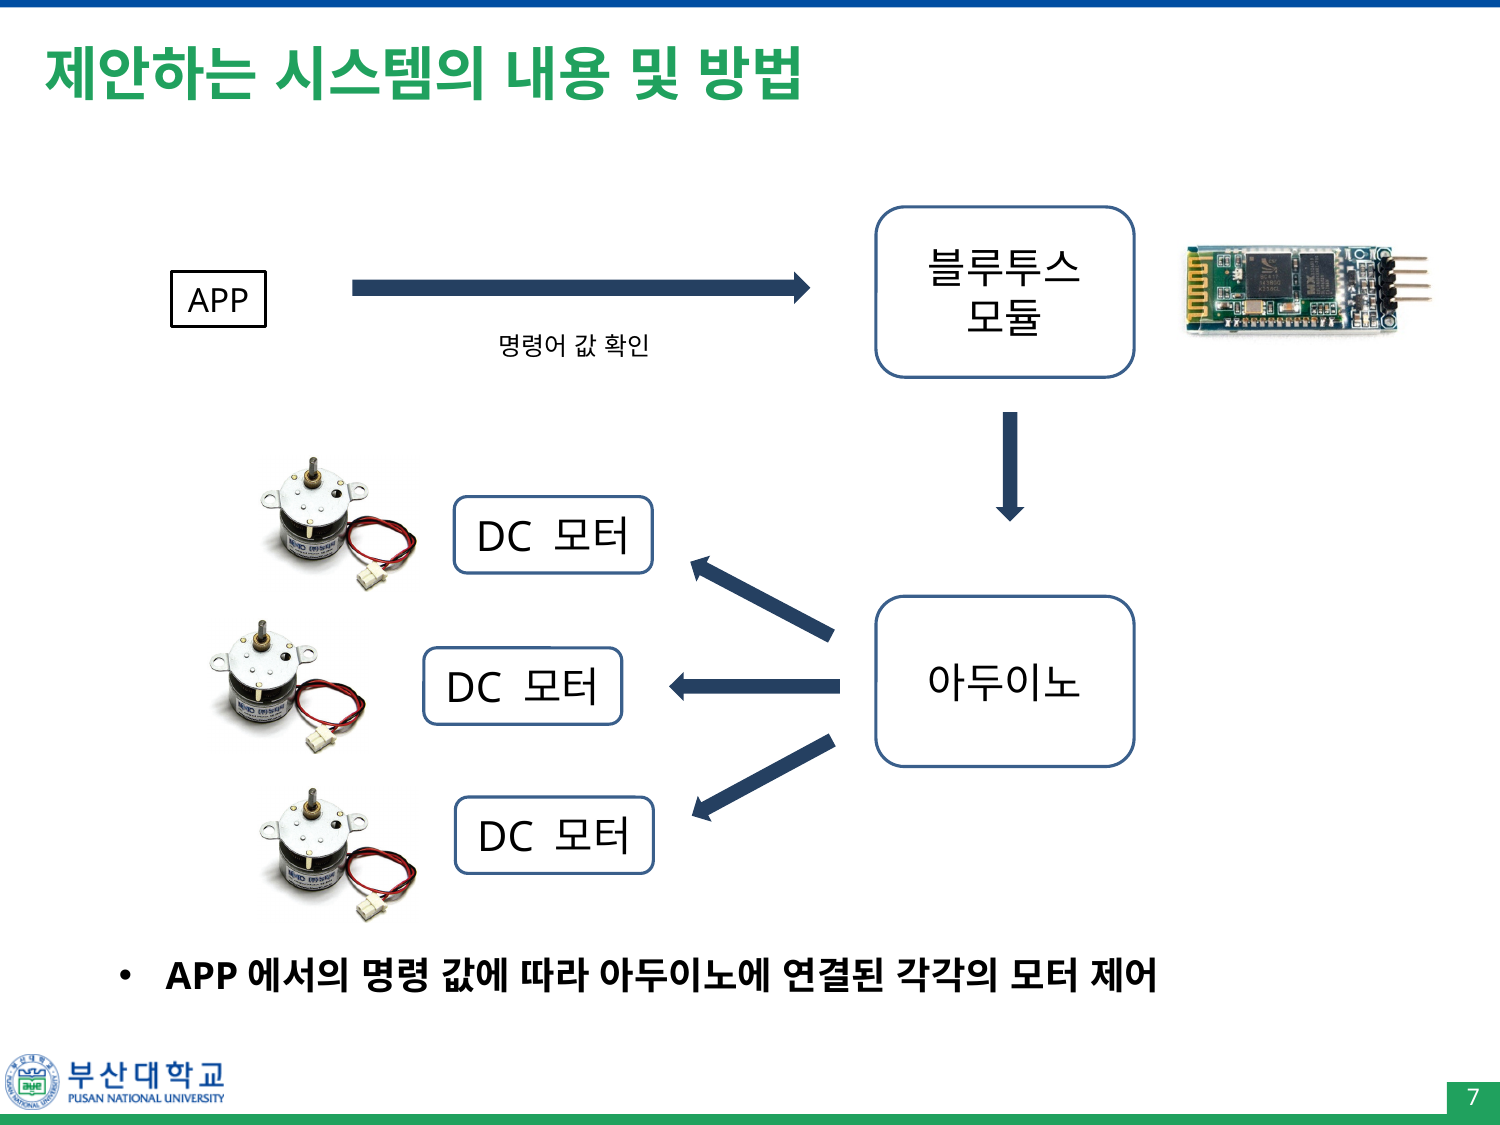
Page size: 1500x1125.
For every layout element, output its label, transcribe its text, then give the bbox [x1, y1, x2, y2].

text_box DC 모터 [452, 495, 654, 575]
title 제안하는 시스템의 내용 및 방법 [29, 29, 1471, 131]
text_box [994, 410, 1027, 523]
text_box 명령어 값 확인 [403, 322, 746, 368]
text_box [690, 732, 838, 824]
text_box DC 모터 [422, 646, 624, 726]
text_box DC 모터 [453, 795, 655, 875]
slide_number 7 [1446, 1082, 1500, 1115]
picture [257, 786, 419, 923]
text_box [350, 270, 812, 306]
text_box APP에서의 명령 값에 따라 아두이노에 연결된 각각의 모터 제어 [103, 944, 1353, 1005]
text_box 블루투스 모듈 [874, 205, 1136, 379]
picture [1166, 229, 1448, 346]
picture [5, 1054, 224, 1110]
picture [257, 454, 420, 592]
text_box APP [170, 270, 267, 328]
text_box [667, 670, 842, 703]
picture [207, 617, 369, 755]
text_box 아두이노 [874, 594, 1136, 769]
text_box [688, 554, 837, 645]
